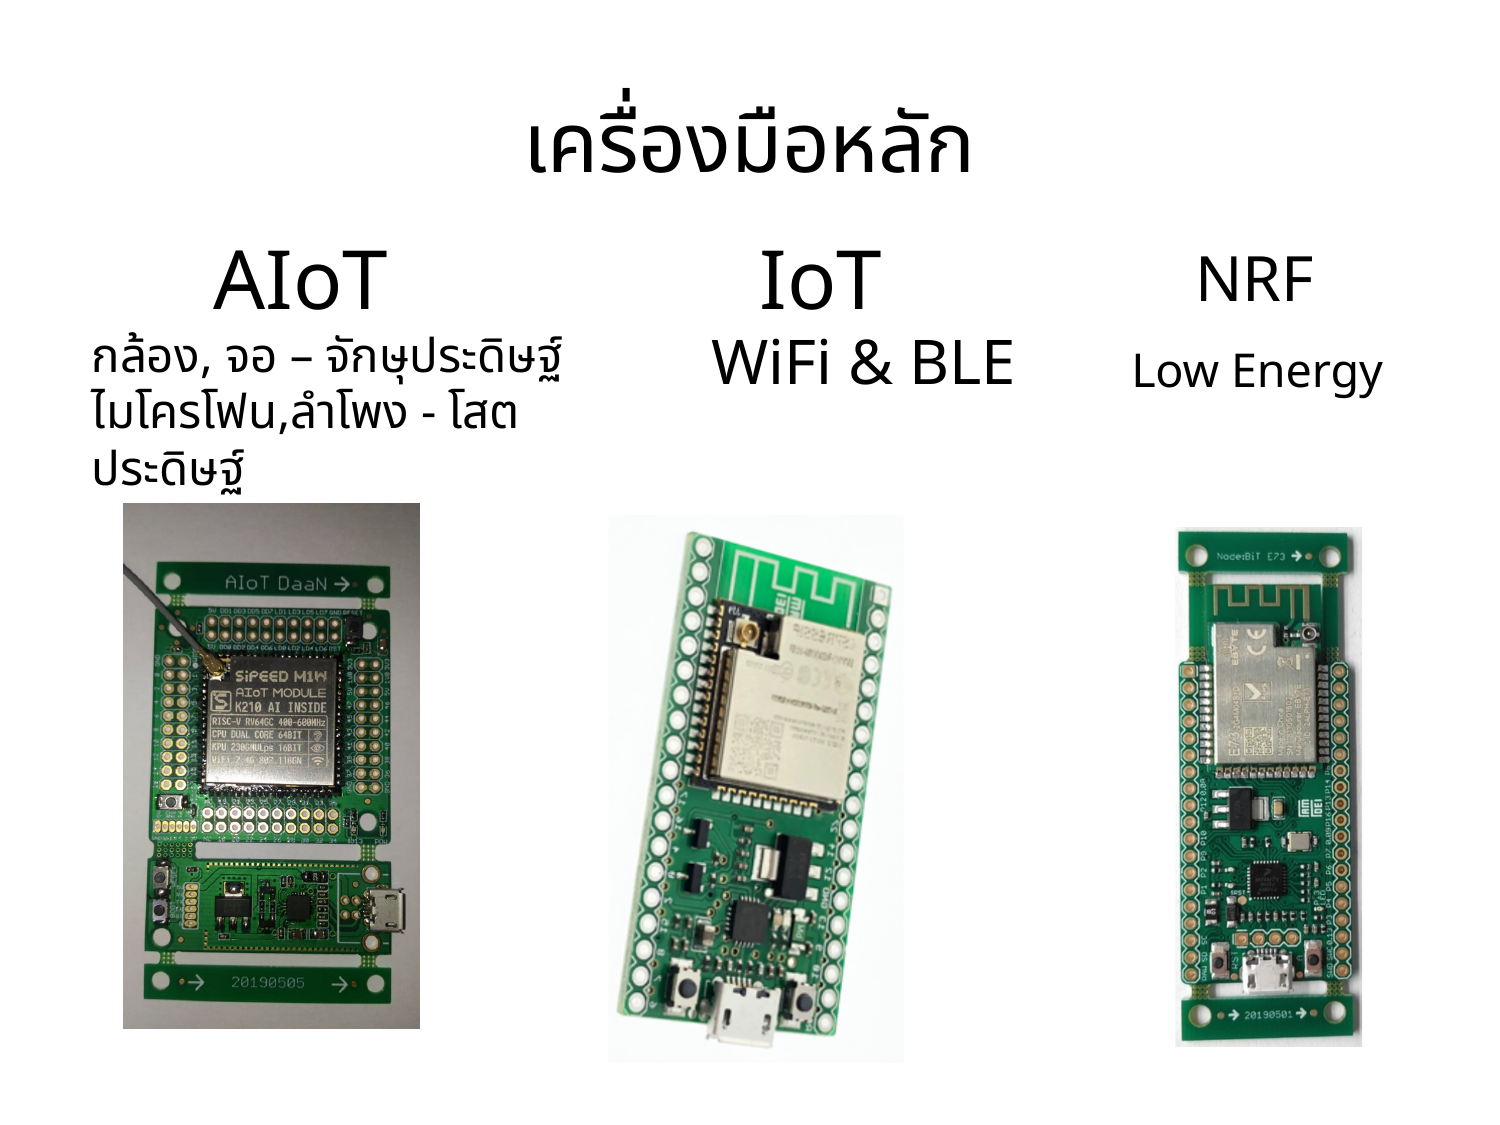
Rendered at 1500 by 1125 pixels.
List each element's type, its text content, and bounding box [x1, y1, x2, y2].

text_box IoT [608, 219, 1034, 433]
text_box NRF [1074, 231, 1435, 397]
picture [123, 503, 420, 1029]
text_box กล้อง, จอ – จักษุประดิษฐ์ ไมโครโฟน,ลำโพง - โสตประดิษฐ์ [76, 314, 644, 563]
picture [482, 515, 1500, 1063]
text_box AIoT [88, 219, 514, 314]
title เครื่องมือหลัก [75, 45, 1425, 233]
text_box Low Energy [1116, 314, 1412, 480]
text_box WiFi & BLE [696, 314, 1057, 480]
